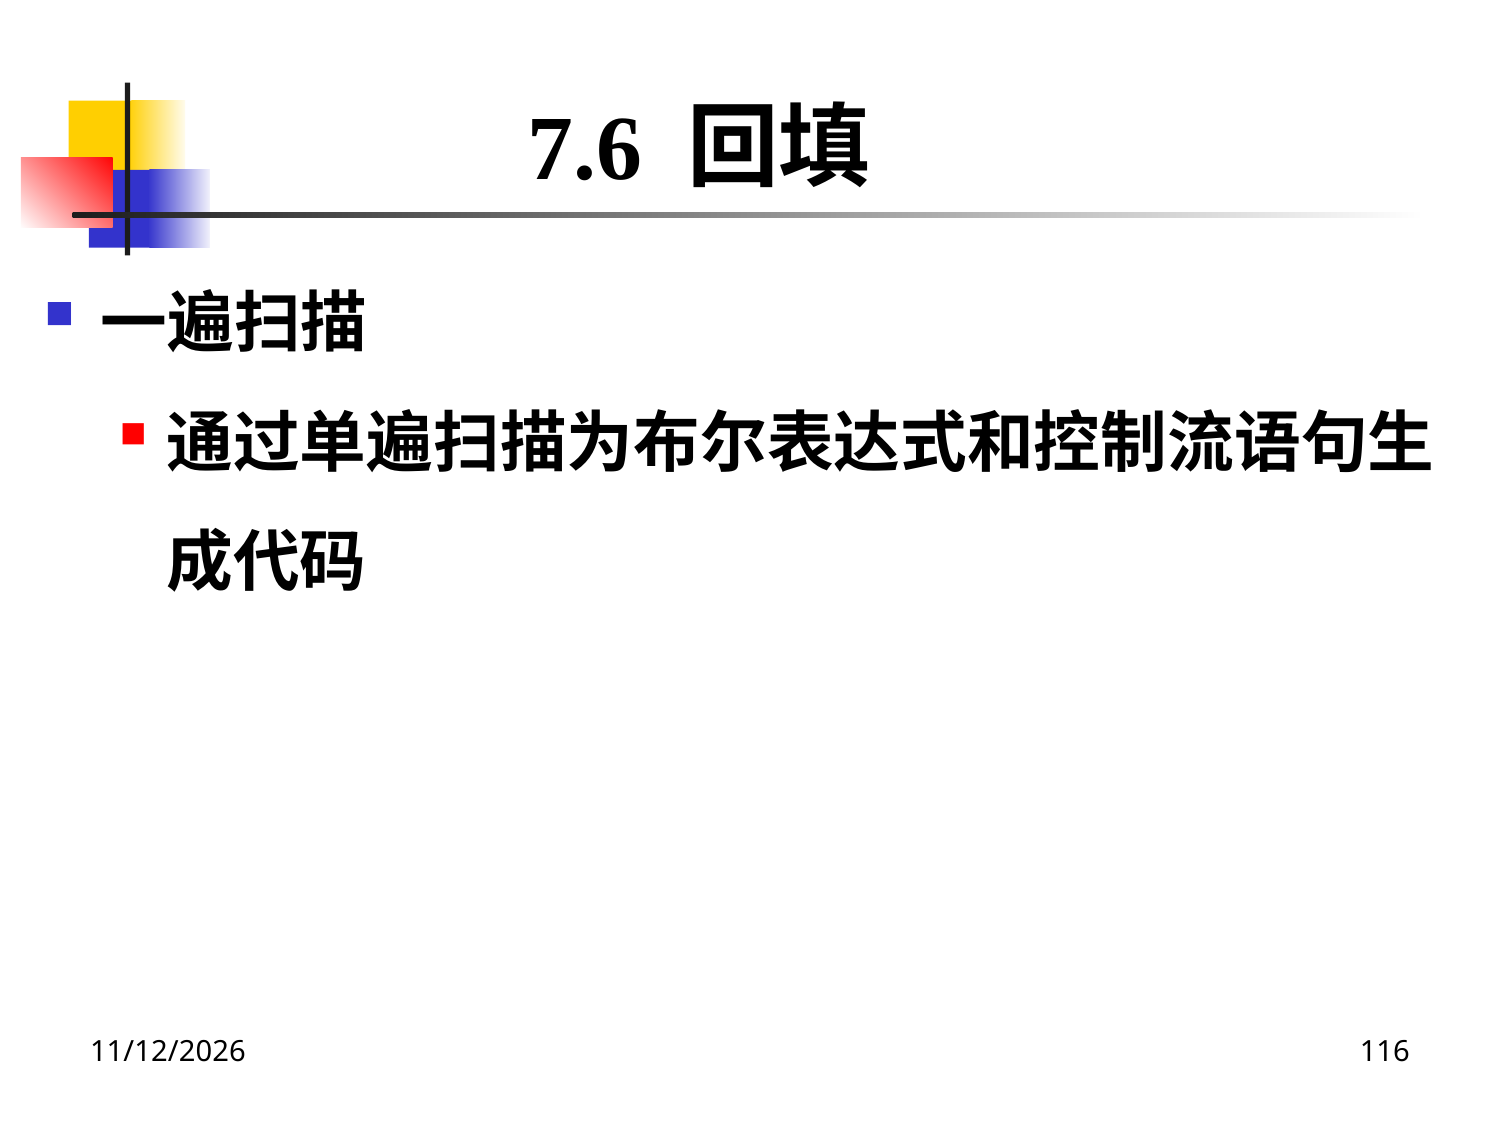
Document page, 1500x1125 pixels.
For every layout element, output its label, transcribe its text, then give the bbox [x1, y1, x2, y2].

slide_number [75, 1024, 425, 1103]
slide_number 116 [1074, 1024, 1425, 1103]
title 7.6 回填 [512, 88, 904, 197]
list 一遍扫描 通过单遍扫描为布尔表达式和控制流语句生成代码 [29, 231, 1489, 988]
